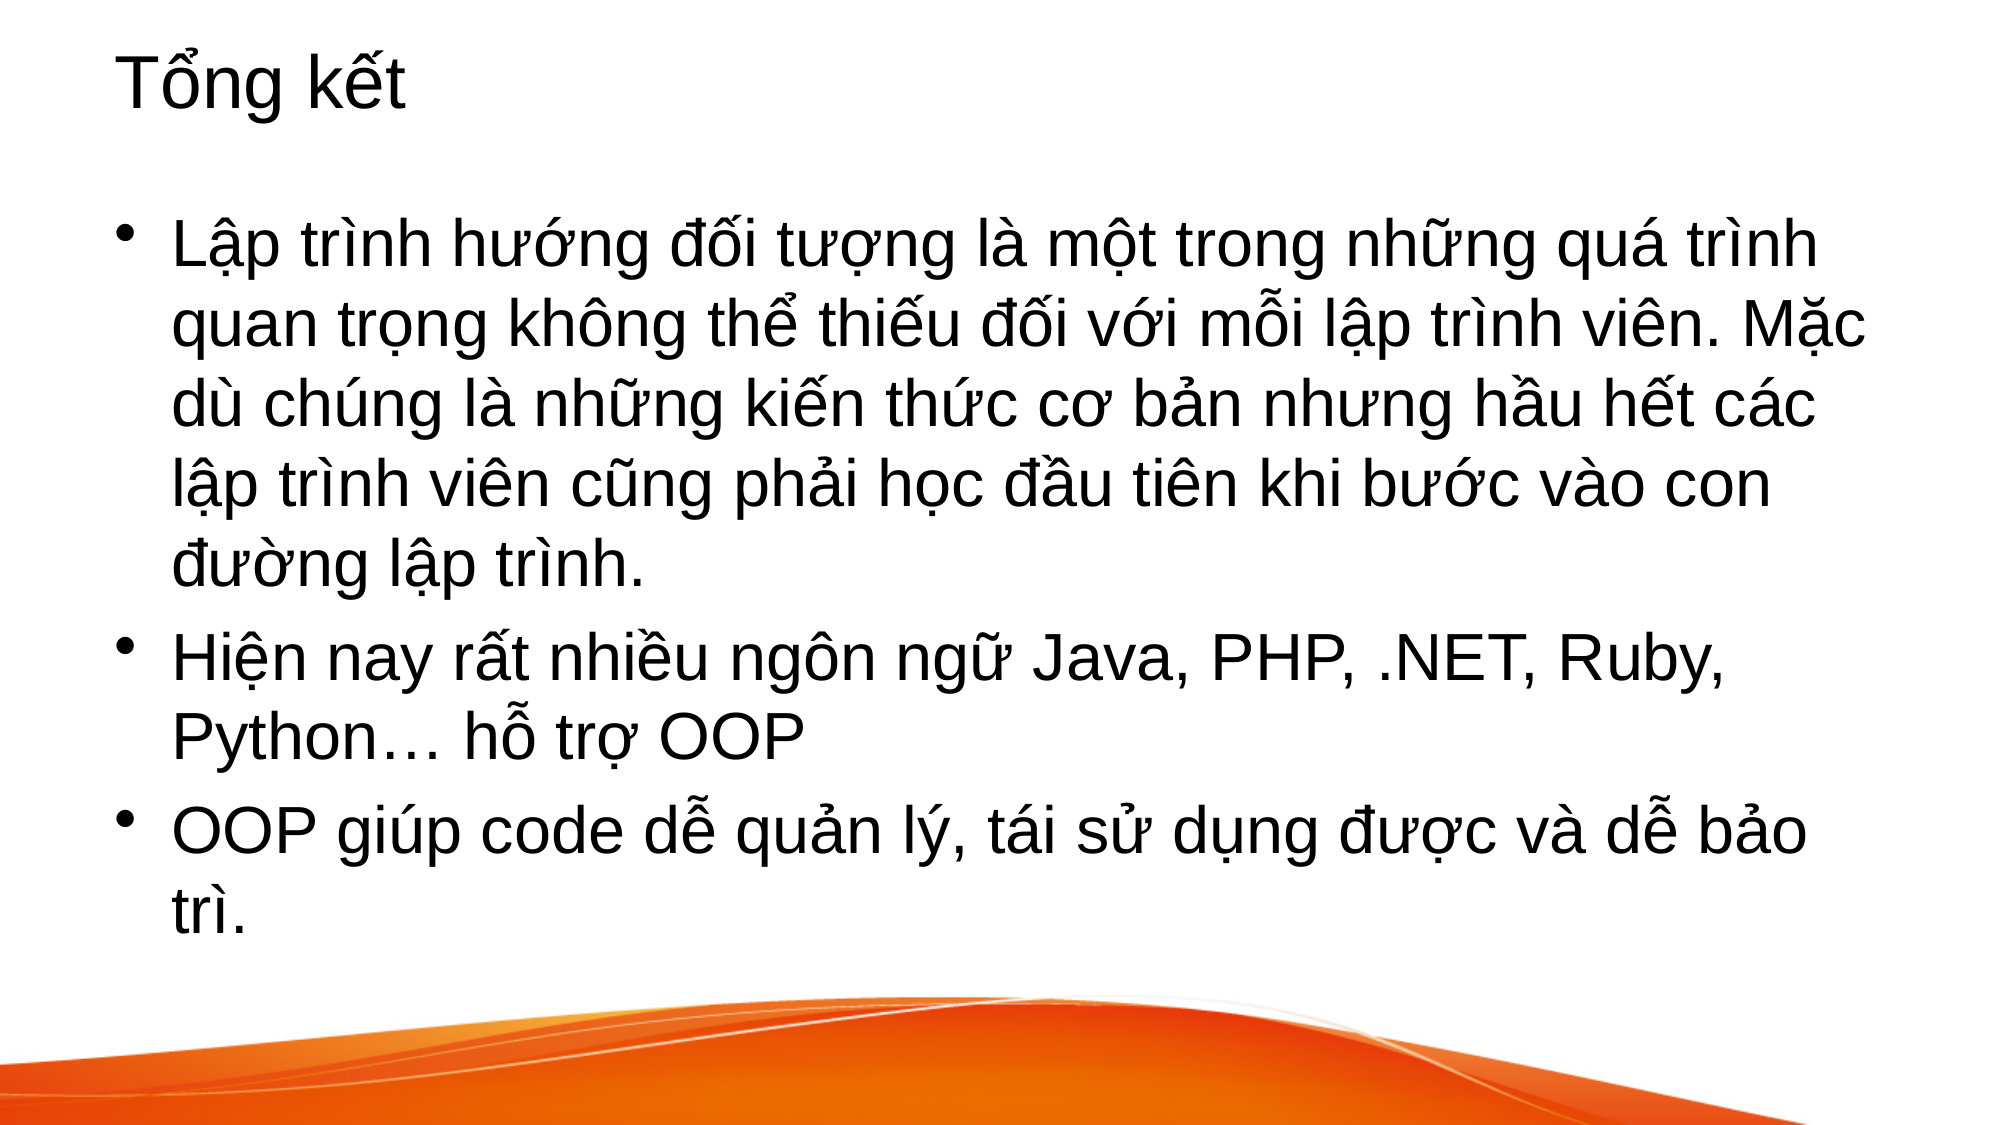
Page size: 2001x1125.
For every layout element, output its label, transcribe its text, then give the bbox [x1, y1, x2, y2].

picture [0, 0, 2000, 1125]
title Tổng kết [99, 30, 1901, 127]
list Lập trình hướng đối tượng là một trong những quá trình quan trọng không thể thiếu đối với mỗi lập trình viên. Mặc dù chúng là những kiến thức cơ bản nhưng hầu hết các lập trình viên cũng phải học đầu tiên khi bước vào con đường lập trình. Hiện nay rất nhiều ngôn ngữ Java, PHP, .NET, Ruby, Python… hỗ trợ OOP OOP giúp code dễ quản lý, tái sử dụng được và dễ bảo trì. [99, 192, 1901, 1006]
